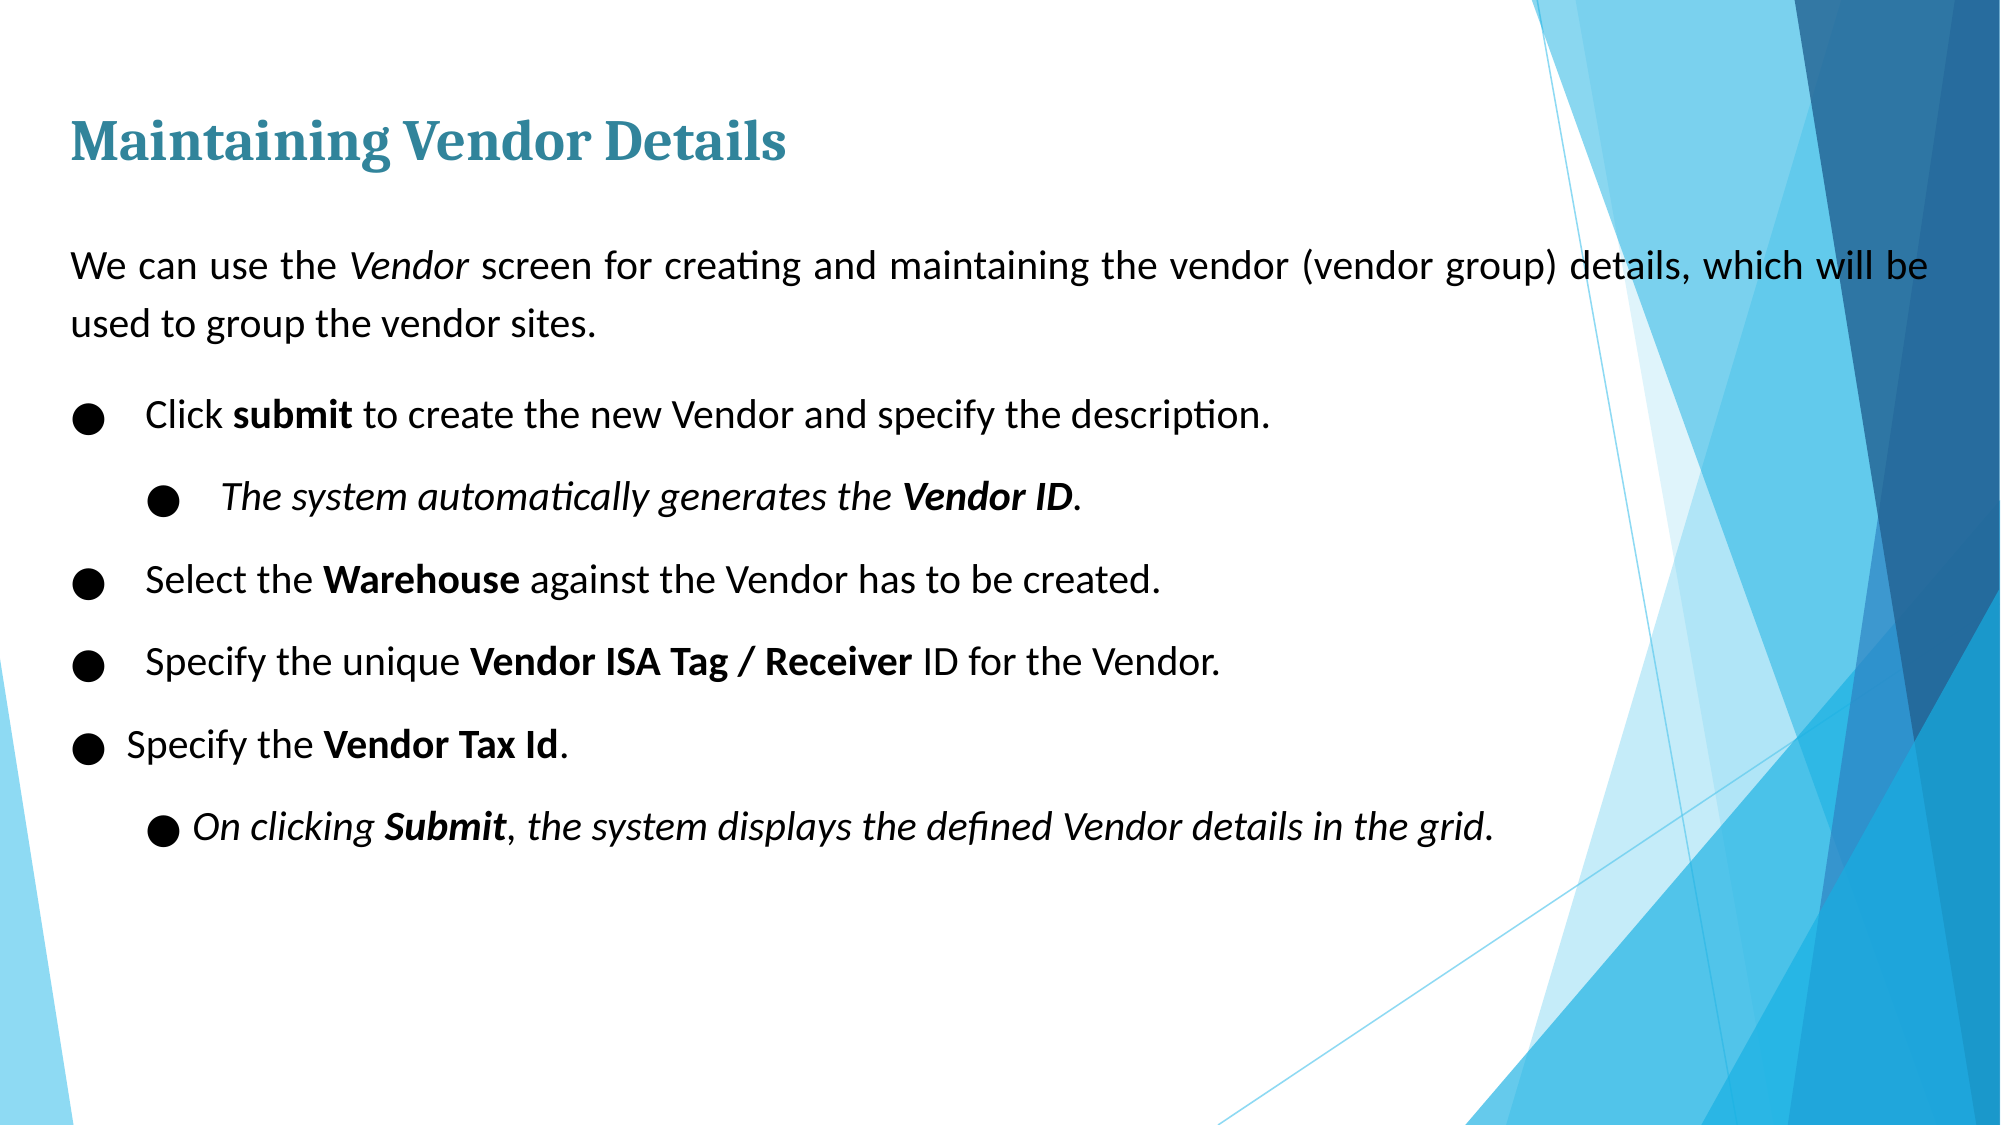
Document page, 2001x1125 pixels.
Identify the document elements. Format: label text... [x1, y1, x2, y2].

text_box We can use the Vendor screen for creating and maintaining the vendor (vendor group) details, which will be used to group the vendor sites. Click submit to create the new Vendor and specify the description. The system automatically generates the Vendor ID. Select the Warehouse against the Vendor has to be created. Specify the unique Vendor ISA Tag / Receiver ID for the Vendor. Specify the Vendor Tax Id. On clicking Submit, the system displays the defined Vendor details in the grid. [55, 223, 1945, 939]
text_box Maintaining Vendor Details [55, 84, 1466, 203]
